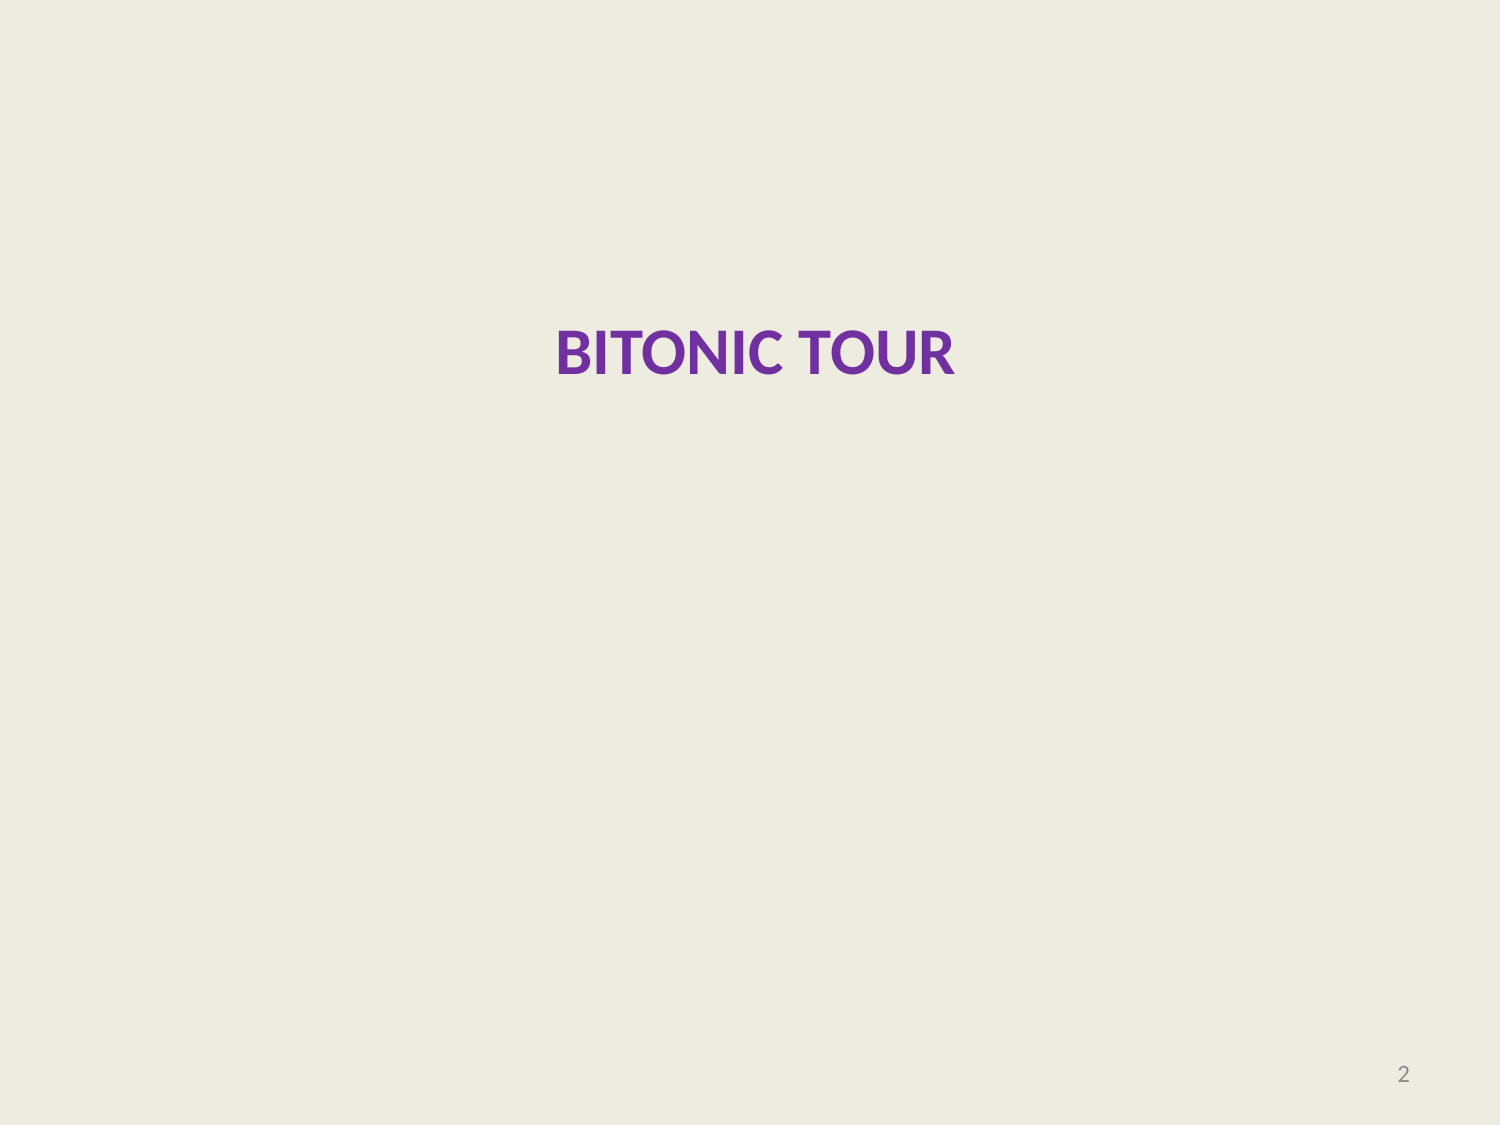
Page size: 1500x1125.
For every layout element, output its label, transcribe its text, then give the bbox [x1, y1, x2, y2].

slide_number 2 [1074, 1042, 1425, 1103]
title Bitonic tour [118, 299, 1394, 524]
